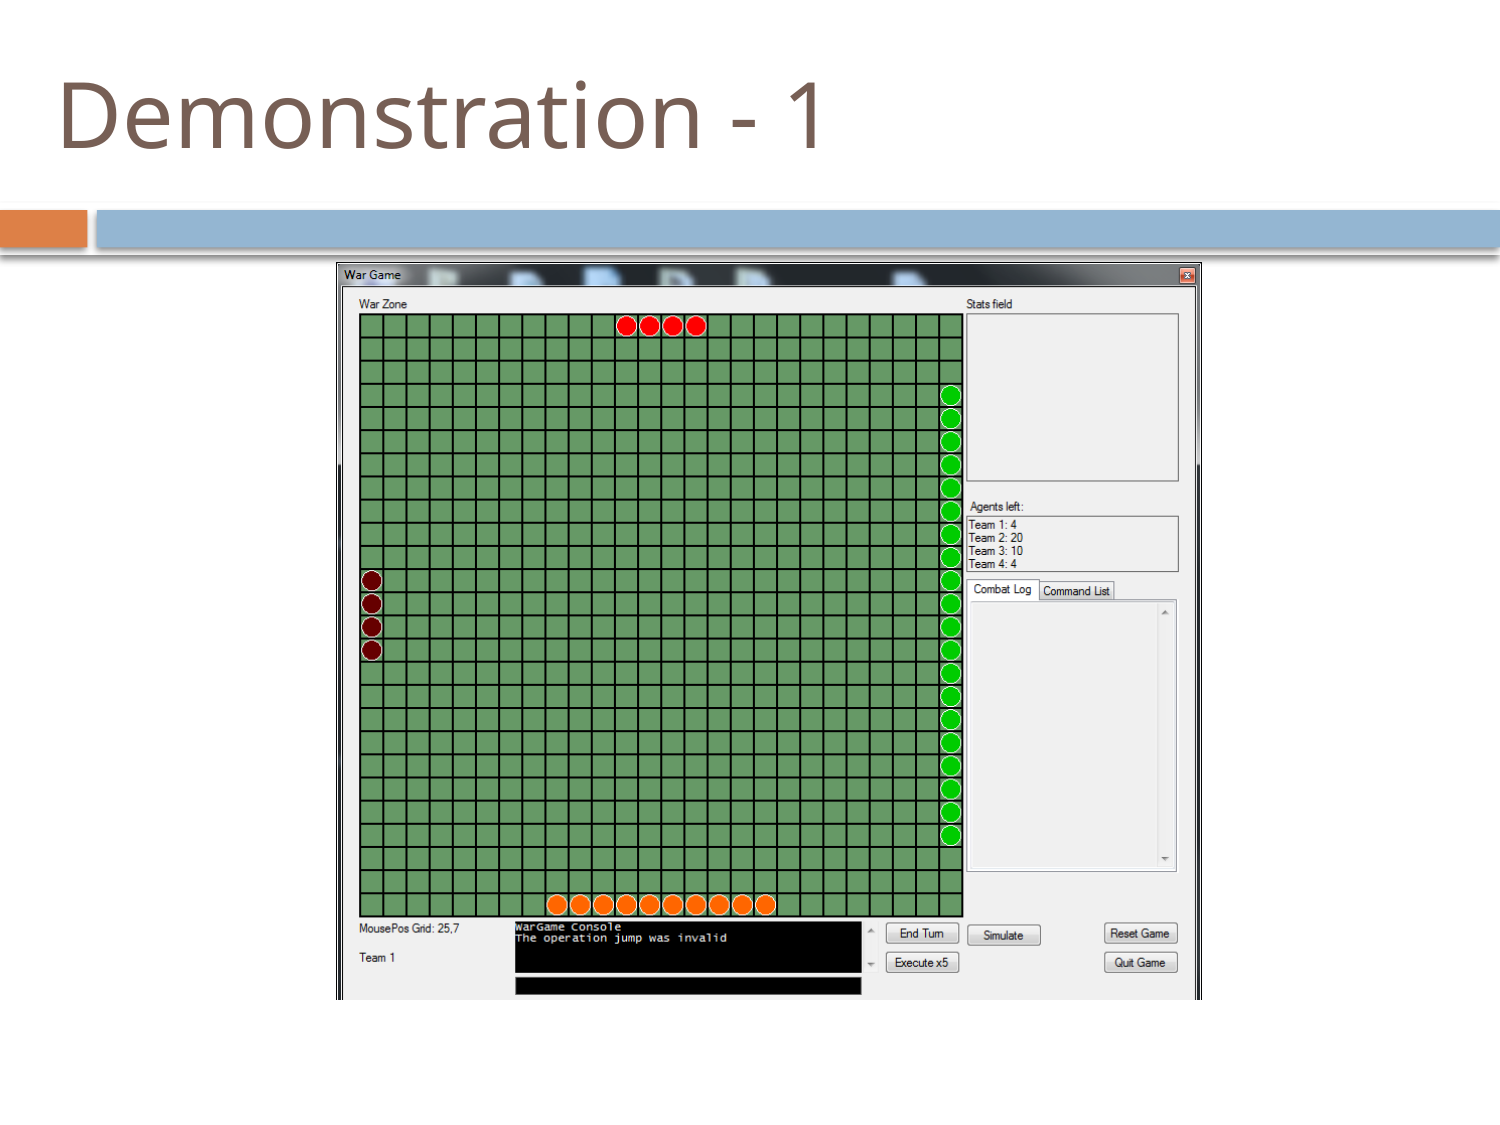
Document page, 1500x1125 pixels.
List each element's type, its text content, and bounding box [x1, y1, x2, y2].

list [336, 262, 1203, 1001]
title Demonstration - 1 [41, 31, 1459, 194]
